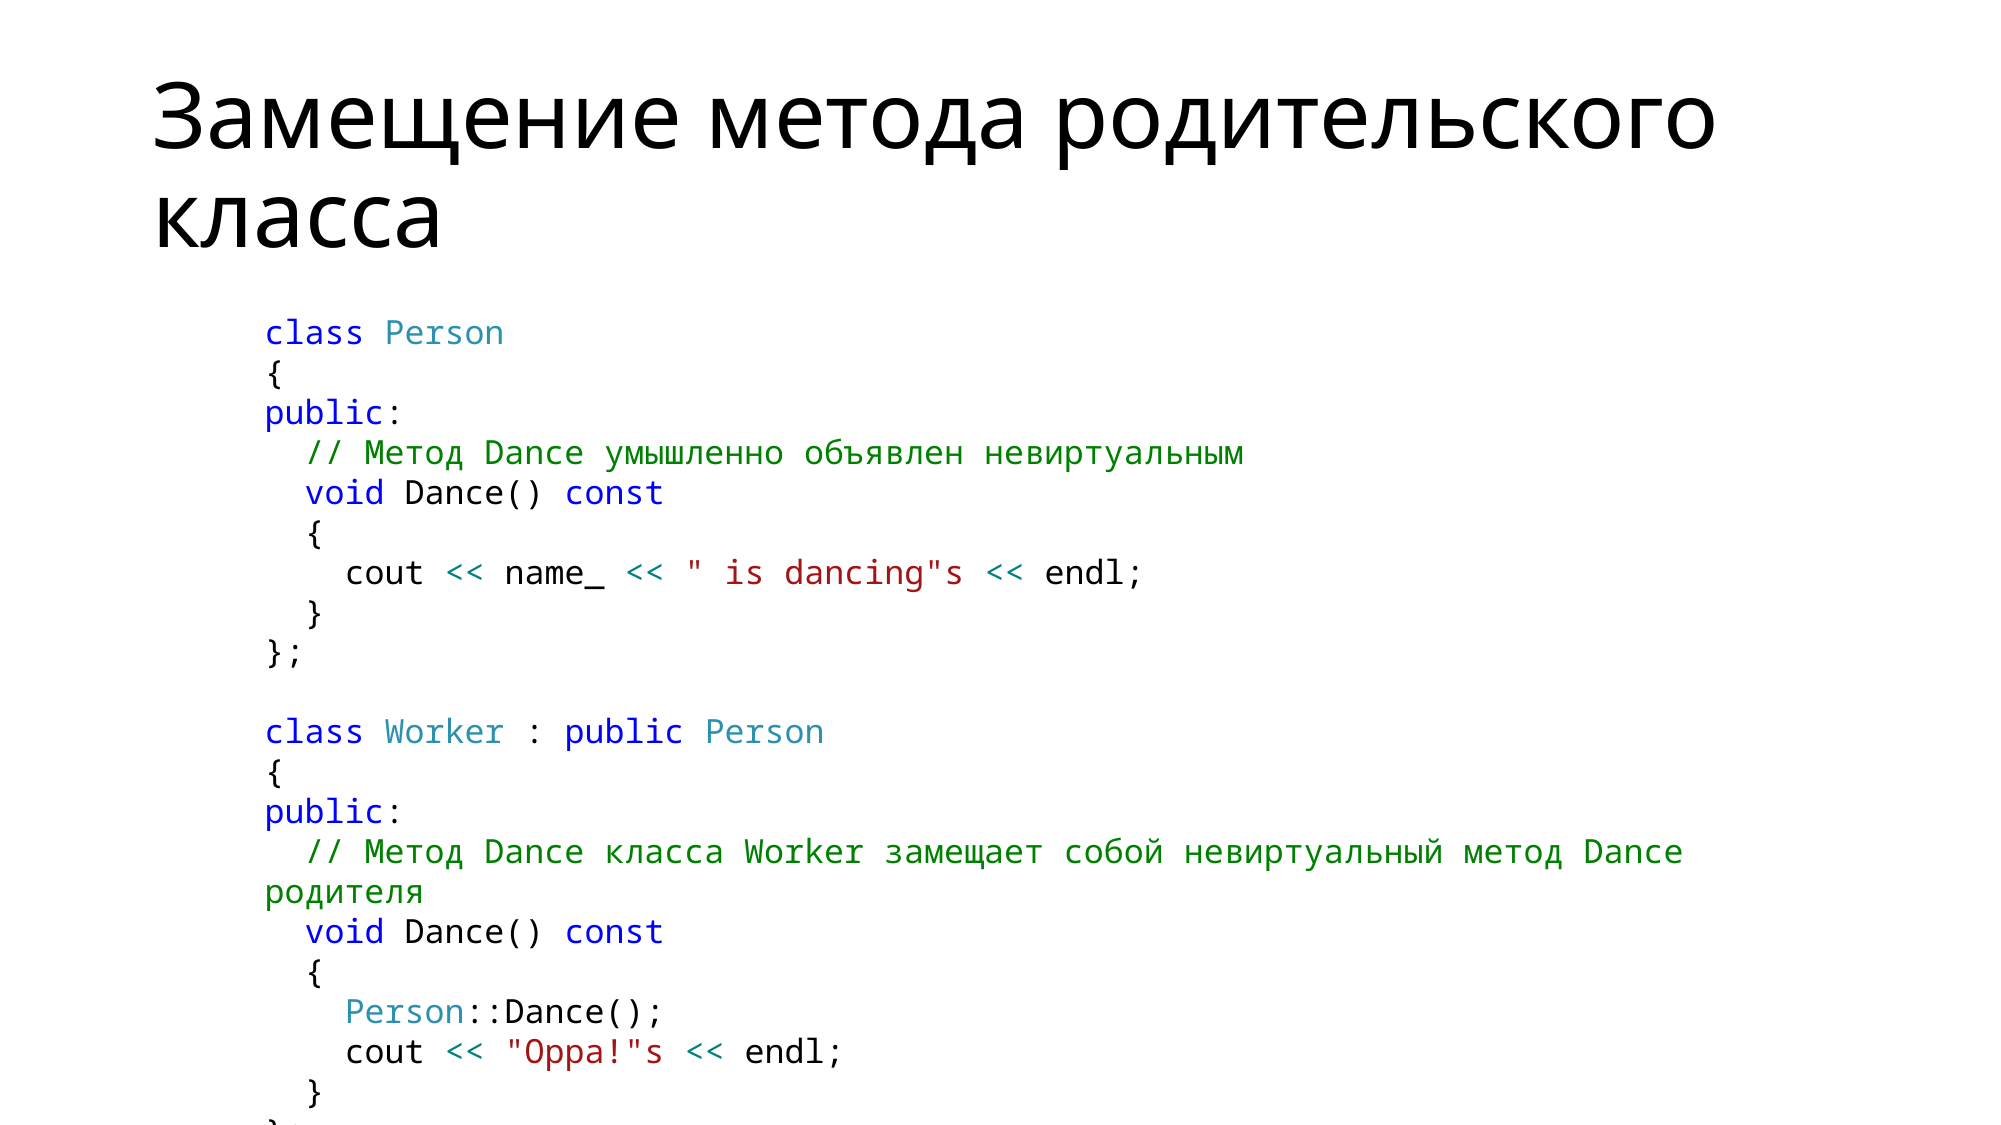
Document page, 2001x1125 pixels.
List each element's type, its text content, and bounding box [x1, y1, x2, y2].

title Замещение метода родительского класса [137, 59, 1863, 278]
text_box class Person { public: // Метод Dance умышленно объявлен невиртуальным void Dance() const { cout << name_ << " is dancing"s << endl; } }; class Worker : public Person { public: // Метод Dance класса Worker замещает собой невиртуальный метод Dance родителя void Dance() const { Person::Dance(); cout << "Oppa!"s << endl; } }; [249, 303, 1750, 1125]
